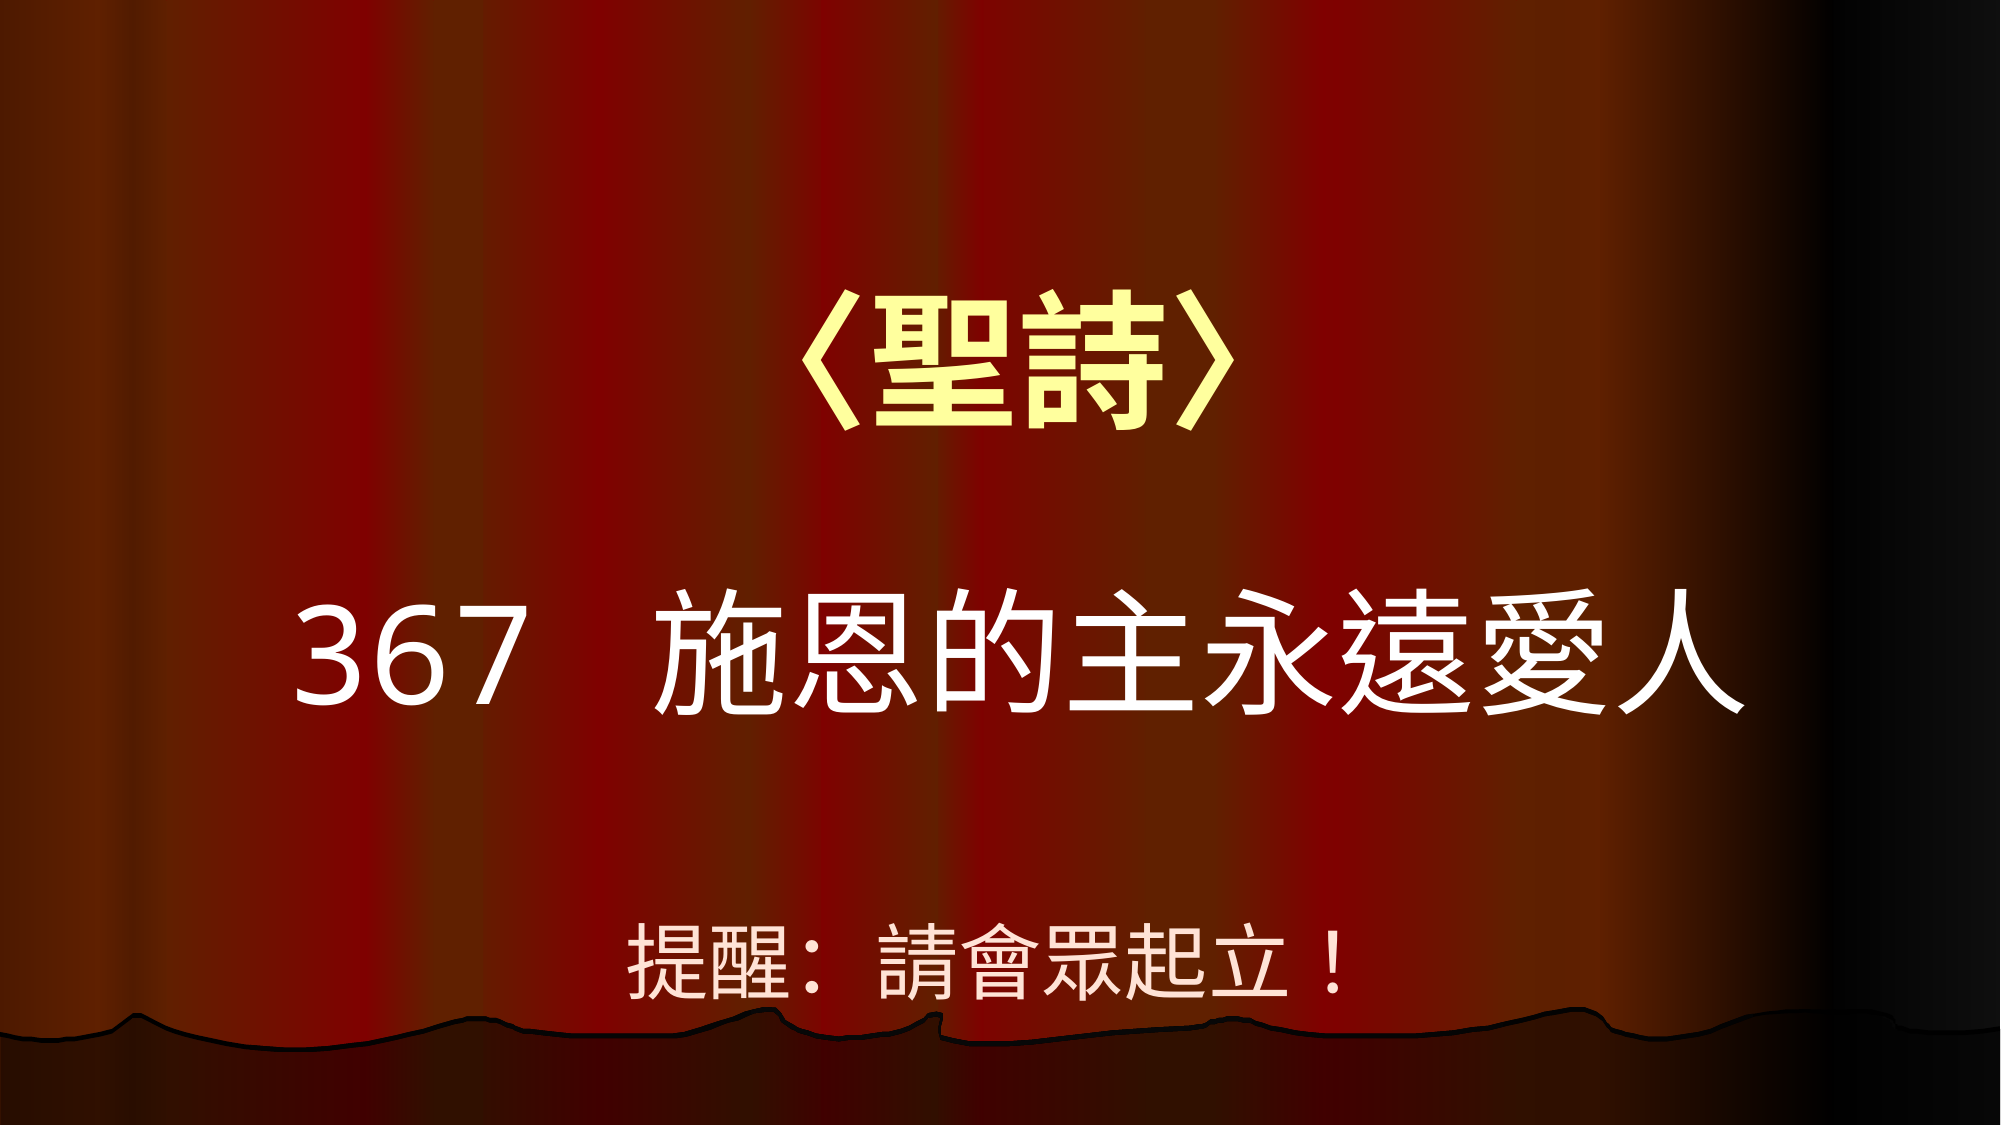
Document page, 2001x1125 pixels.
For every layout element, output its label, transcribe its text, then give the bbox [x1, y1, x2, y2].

text_box 提醒：請會眾起立！ [296, 902, 1704, 1028]
list 〈聖詩〉 367 施恩的主永遠愛人 [107, 259, 1931, 752]
